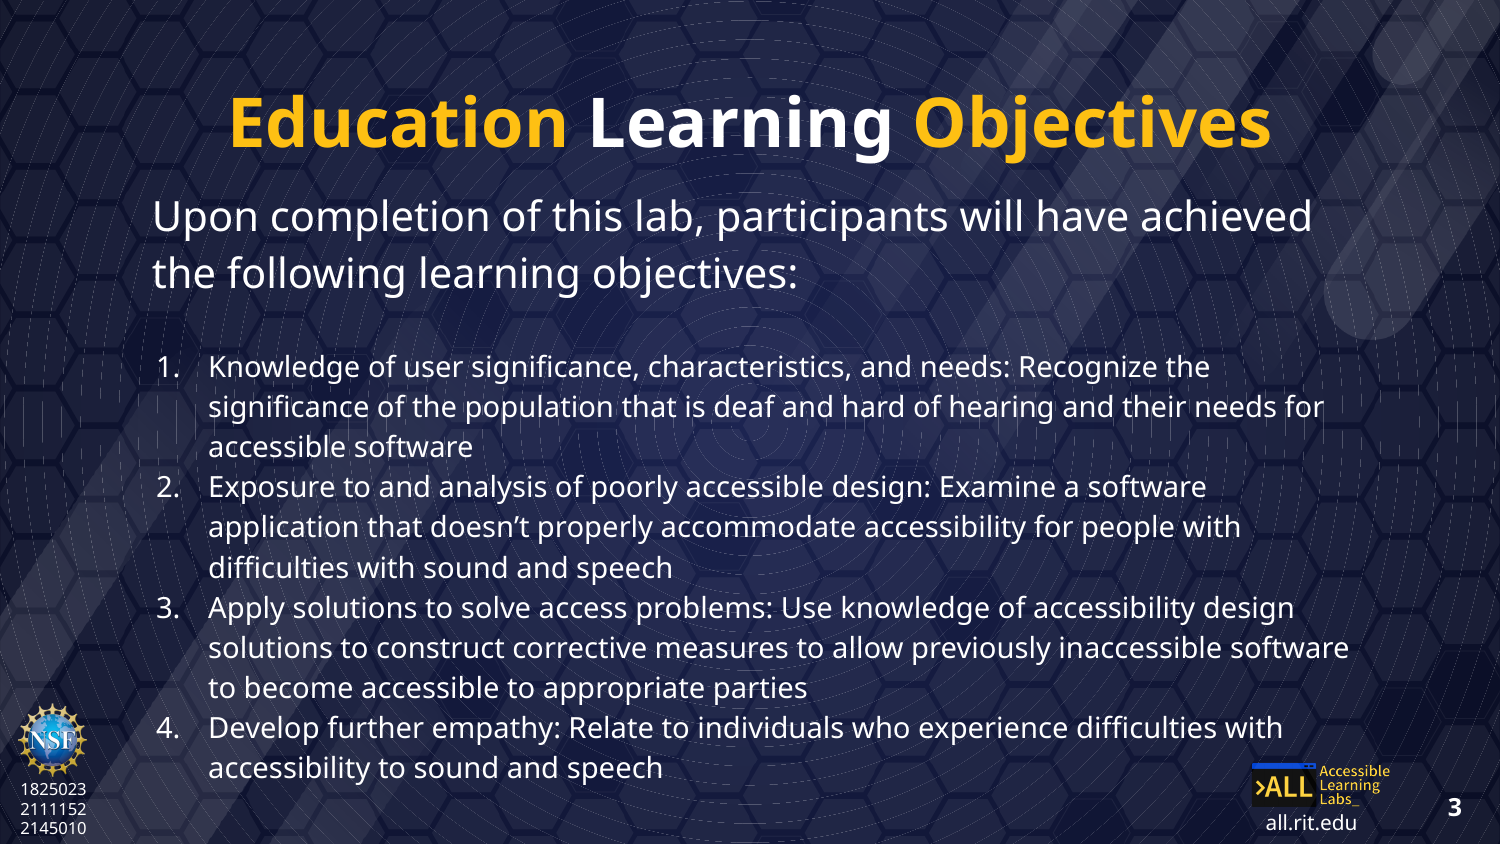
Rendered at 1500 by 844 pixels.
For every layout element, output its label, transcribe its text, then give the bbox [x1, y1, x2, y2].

list Upon completion of this lab, participants will have achieved the following learning objectives: Knowledge of user significance, characteristics, and needs: Recognize the significance of the population that is deaf and hard of hearing and their needs for accessible software Exposure to and analysis of poorly accessible design: Examine a software application that doesn’t properly accommodate accessibility for people with difficulties with sound and speech Apply solutions to solve access problems: Use knowledge of accessibility design solutions to construct corrective measures to allow previously inaccessible software to become accessible to appropriate parties Develop further empathy: Relate to individuals who experience difficulties with accessibility to sound and speech [118, 166, 1382, 748]
slide_number 3 [1410, 776, 1500, 842]
title Education Learning Objectives [118, 72, 1382, 166]
picture [0, 0, 1500, 844]
